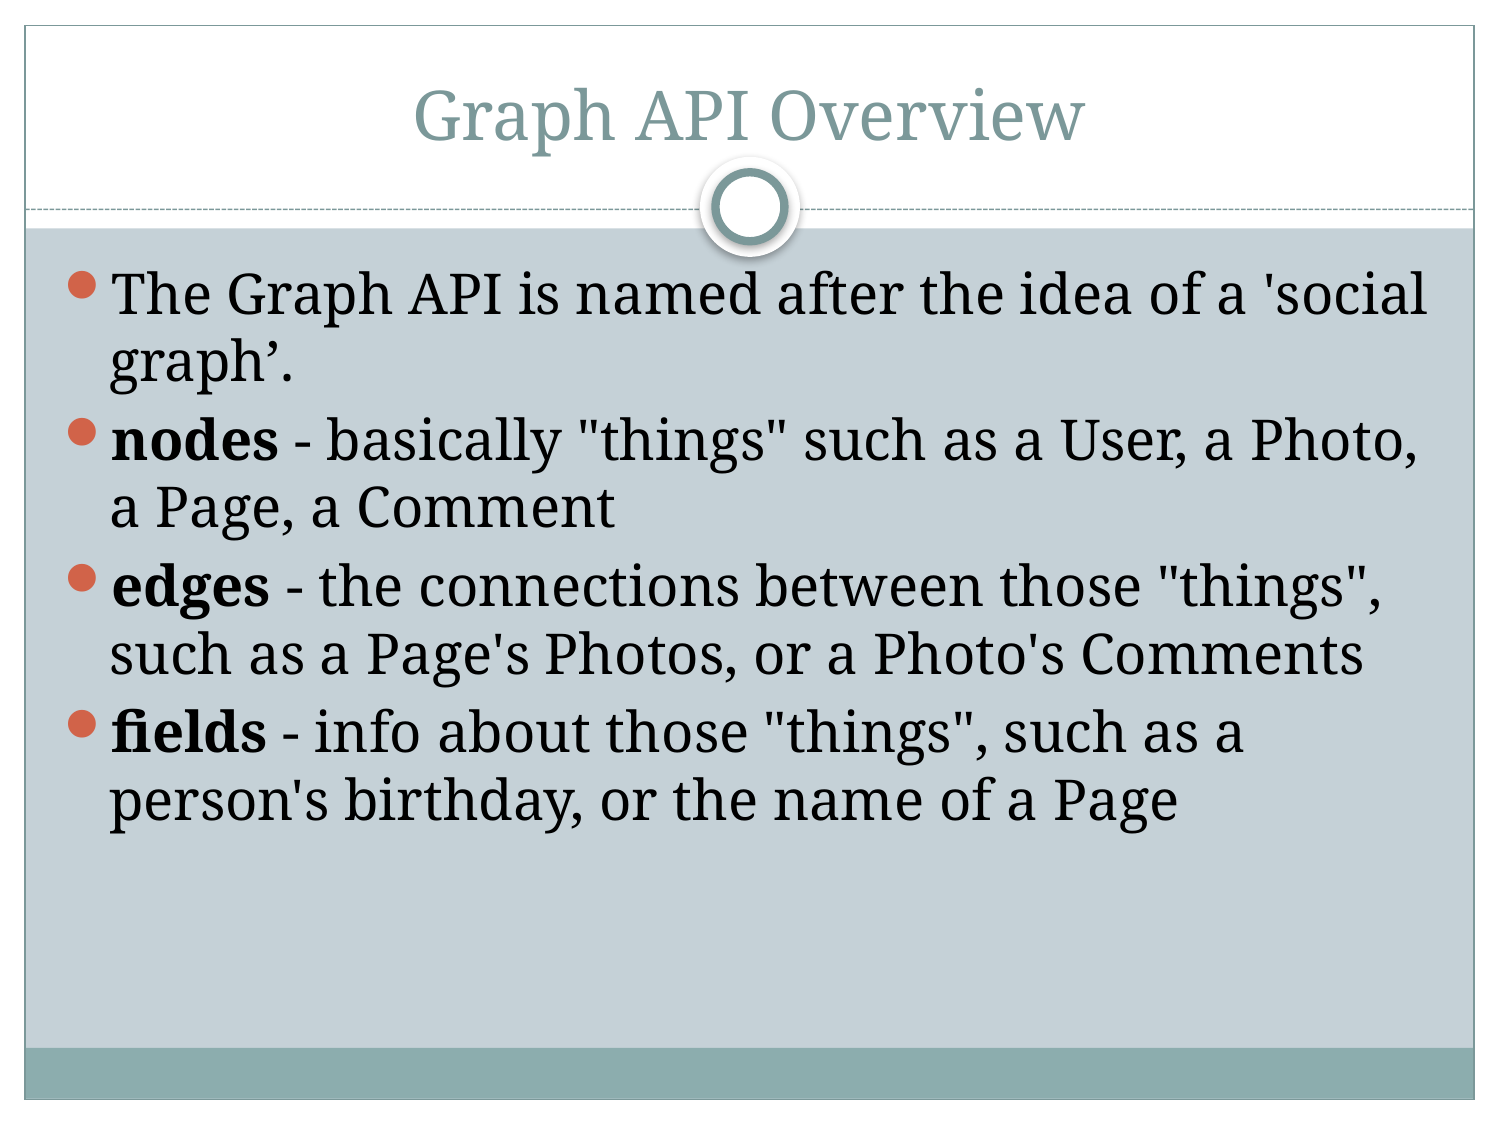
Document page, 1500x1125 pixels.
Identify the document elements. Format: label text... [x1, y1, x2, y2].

list The Graph API is named after the idea of a 'social graph’. nodes - basically "things" such as a User, a Photo, a Page, a Comment edges - the connections between those "things", such as a Page's Photos, or a Photo's Comments fields - info about those "things", such as a person's birthday, or the name of a Page [49, 250, 1445, 1001]
title Graph API Overview [49, 37, 1450, 162]
